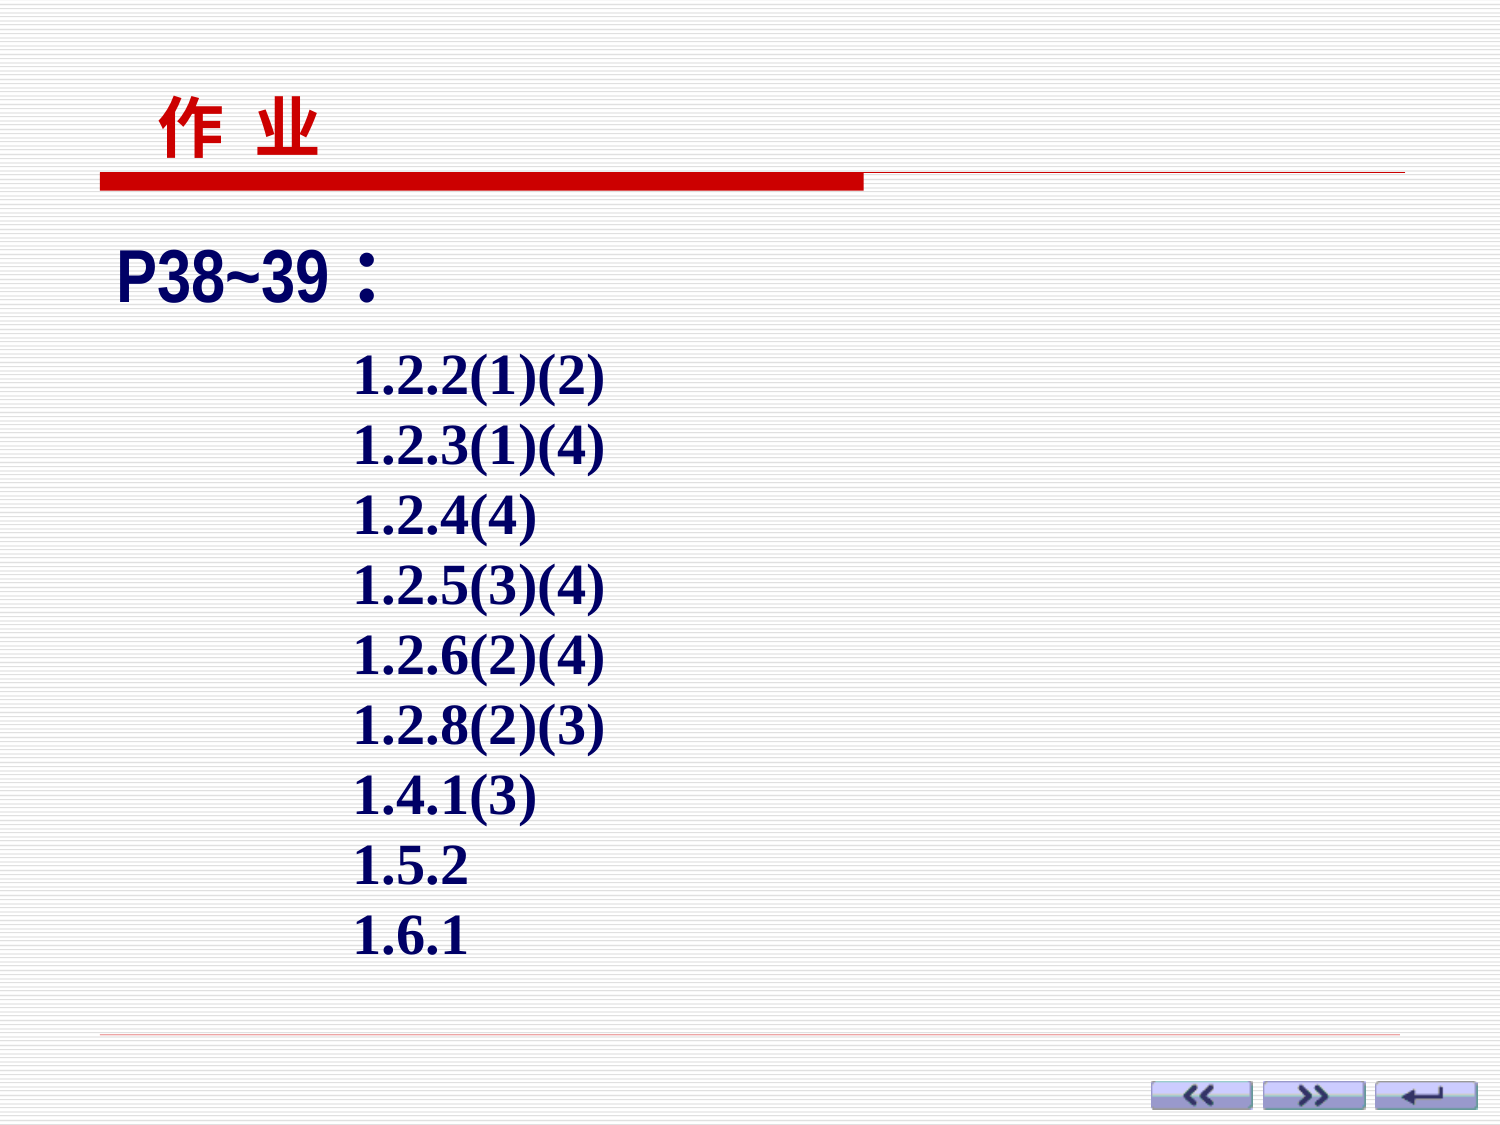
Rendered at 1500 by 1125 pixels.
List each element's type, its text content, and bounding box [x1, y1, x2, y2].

text_box P38~39： [101, 219, 787, 325]
picture [0, 0, 1500, 1125]
text_box 1.2.2(1)(2) 1.2.3(1)(4) 1.2.4(4) 1.2.5(3)(4) 1.2.6(2)(4) 1.2.8(2)(3) 1.4.1(3) 1.5.2 1.6.1 [337, 328, 621, 974]
text_box 作 业 [142, 78, 495, 173]
